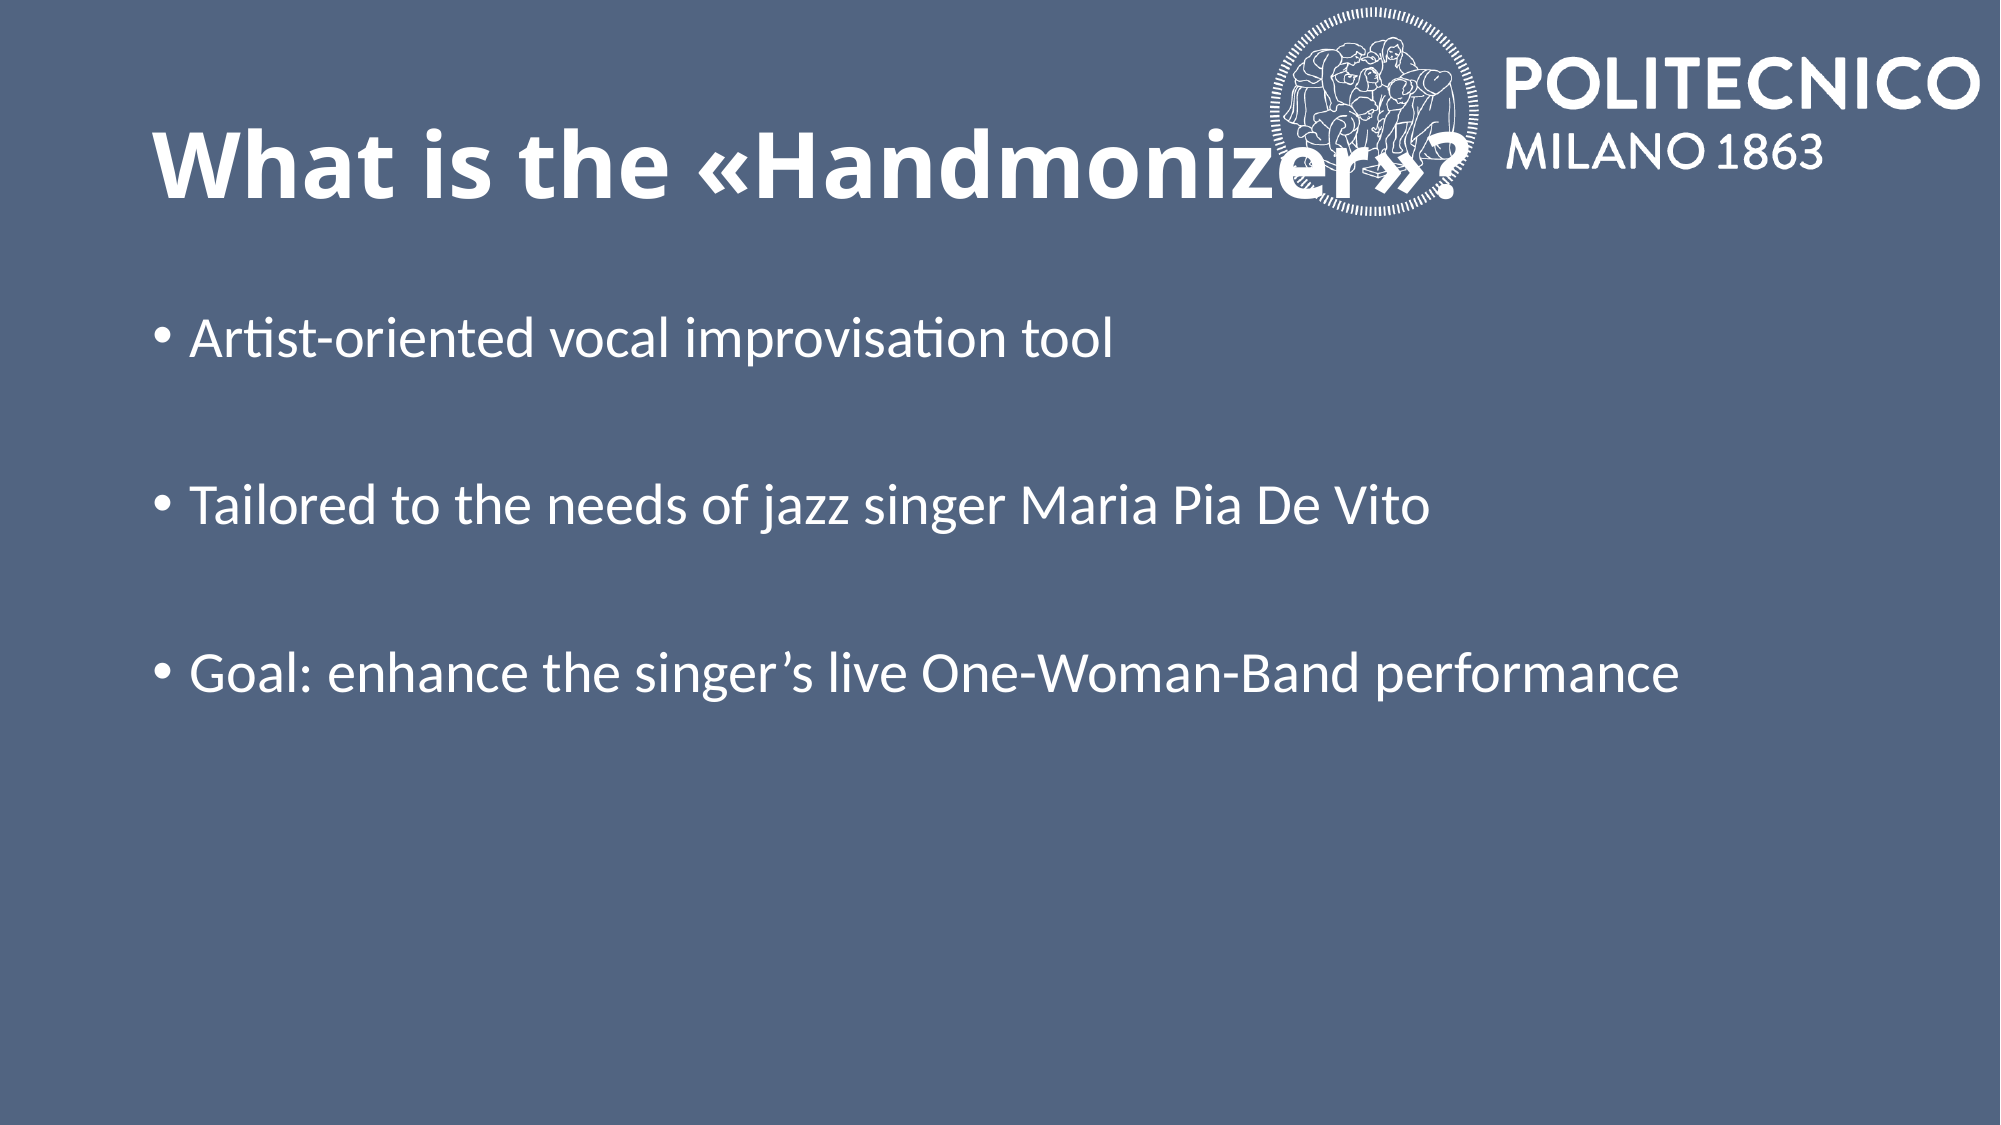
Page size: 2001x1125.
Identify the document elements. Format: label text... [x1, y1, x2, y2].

title What is the «Handmonizer»? [137, 59, 1863, 278]
picture [1269, 7, 1980, 216]
list Artist-oriented vocal improvisation tool Tailored to the needs of jazz singer Maria Pia De Vito Goal: enhance the singer’s live One-Woman-Band performance [137, 299, 1863, 1014]
